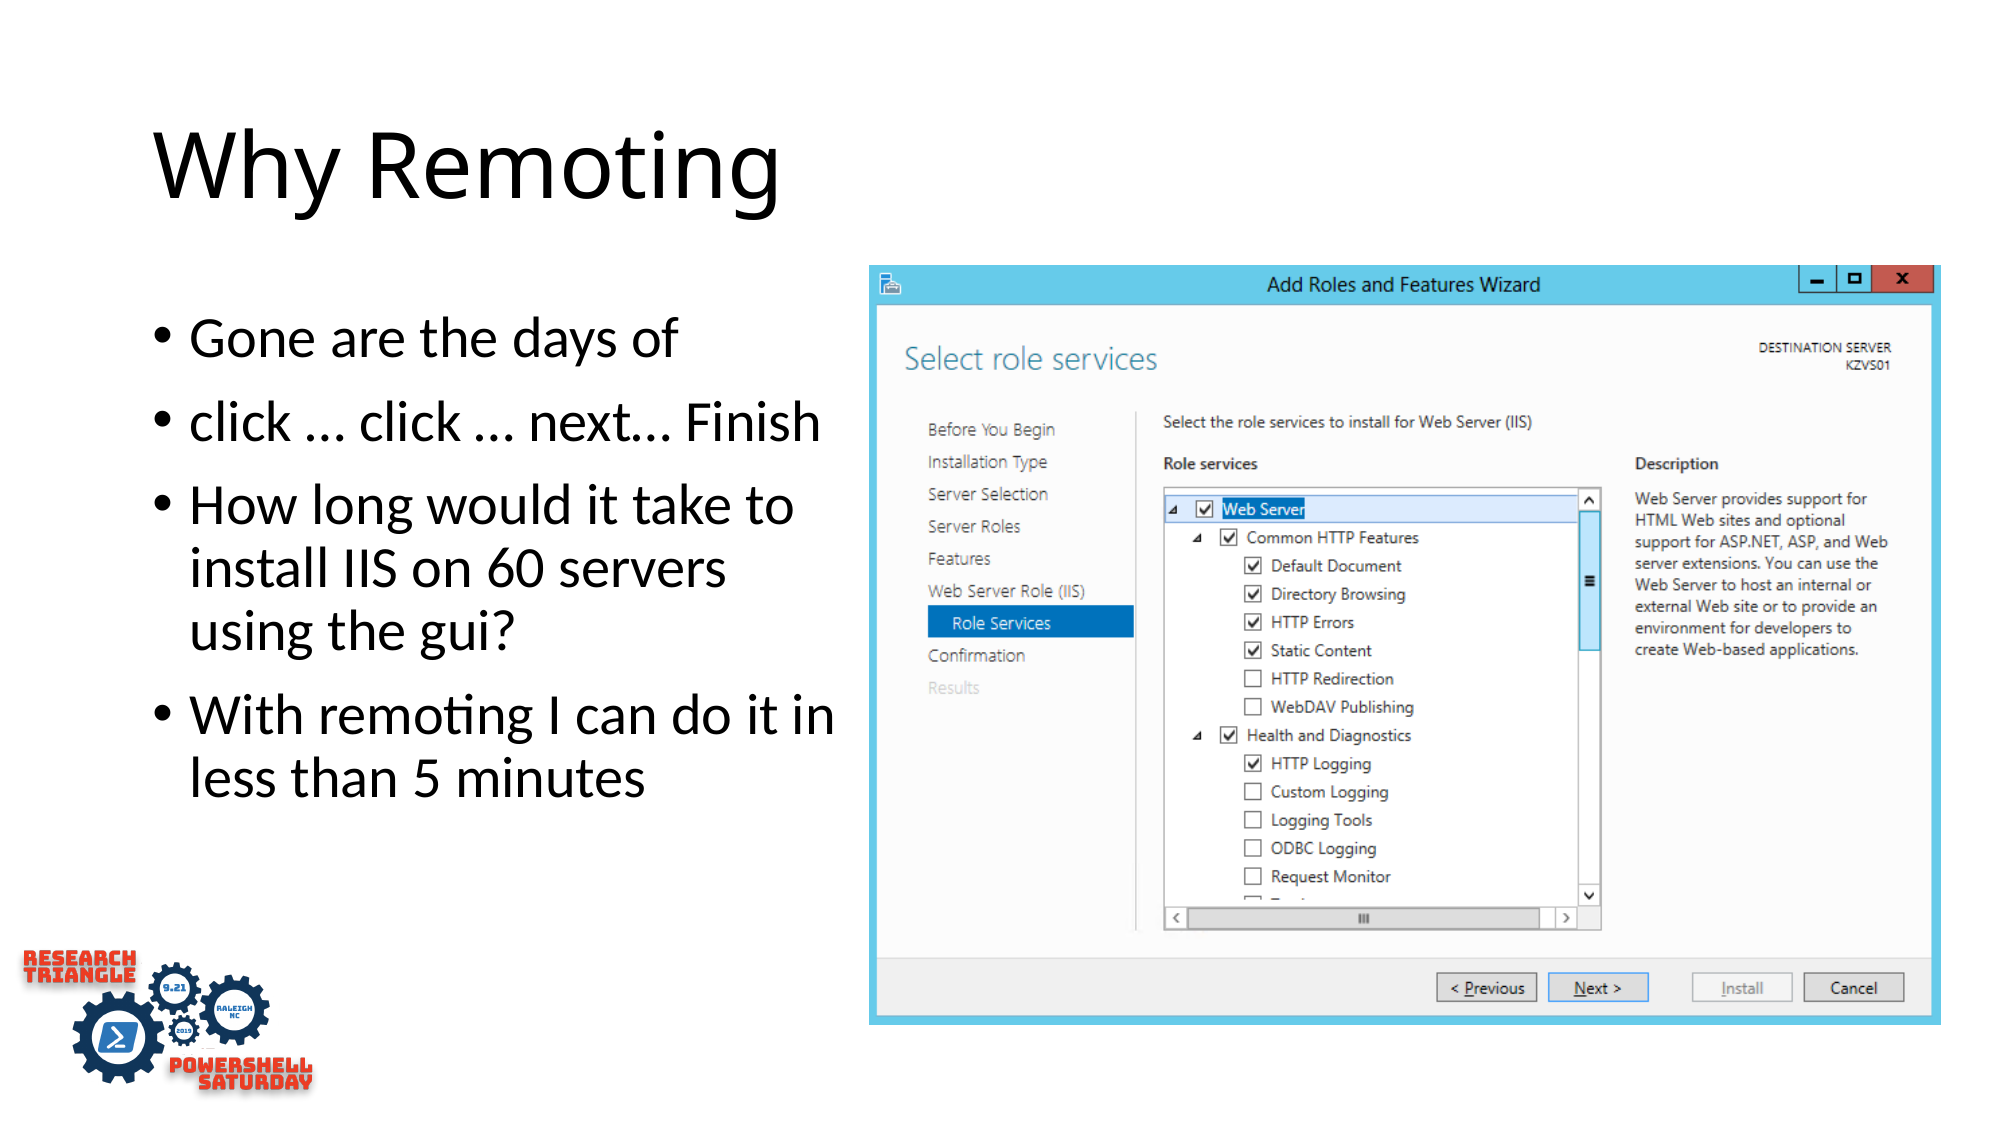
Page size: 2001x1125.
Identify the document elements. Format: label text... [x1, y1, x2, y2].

picture [869, 265, 1941, 1025]
title Why Remoting [137, 59, 1863, 278]
list Gone are the days of click … click … next… Finish How long would it take to install IIS on 60 servers using the gui? With remoting I can do it in less than 5 minutes [137, 299, 869, 1014]
picture [22, 947, 313, 1108]
